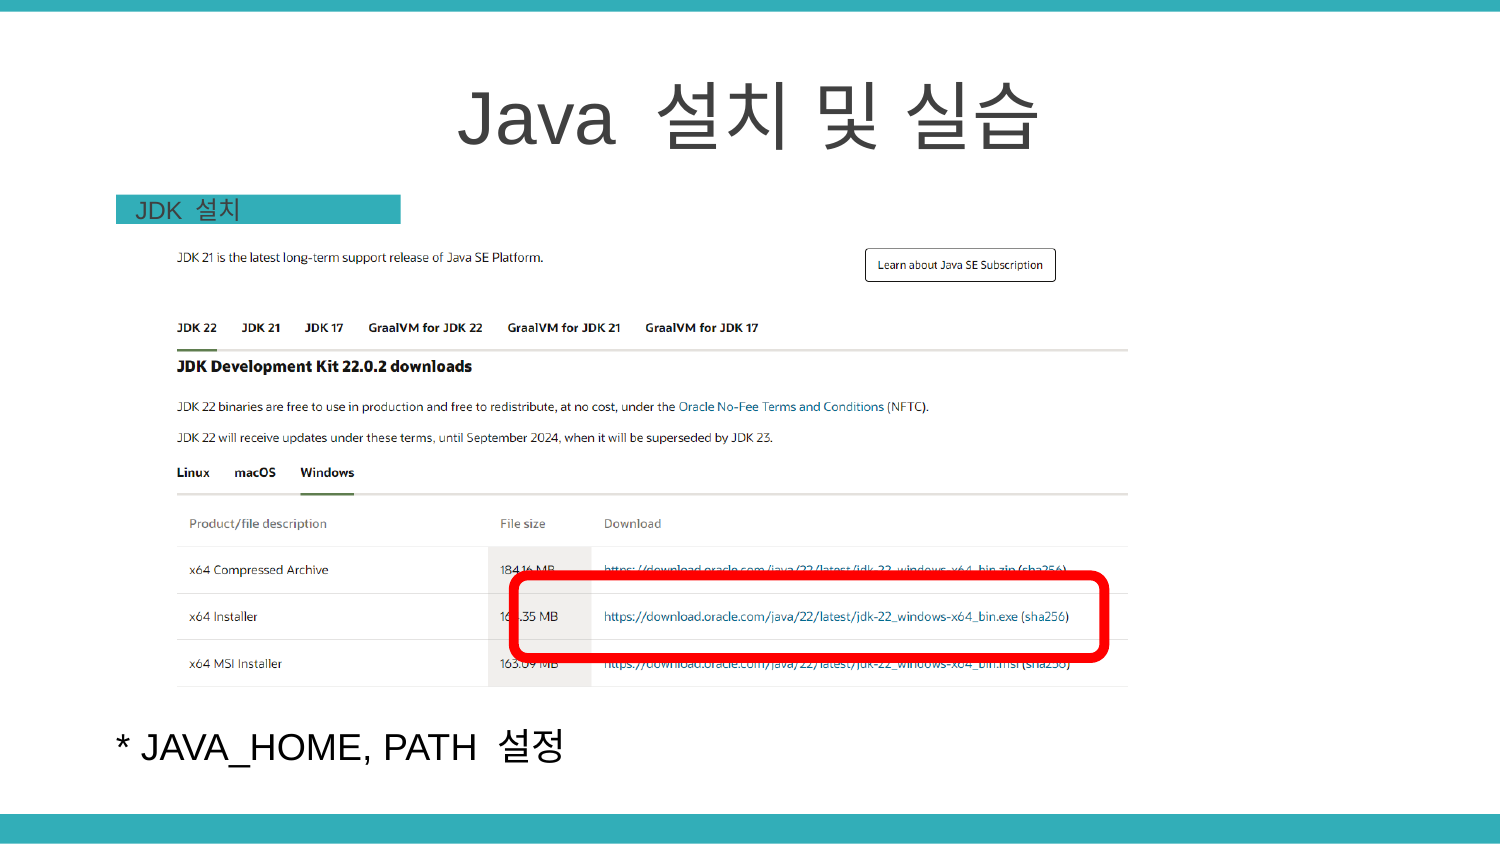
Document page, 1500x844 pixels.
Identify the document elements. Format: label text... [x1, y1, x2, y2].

picture [147, 242, 1129, 705]
text_box * JAVA_HOME, PATH 설정 [101, 715, 582, 776]
text_box JDK 설치 [116, 187, 261, 232]
list Java 설치 및 실습 [0, 67, 1500, 162]
text_box [261, 192, 403, 226]
